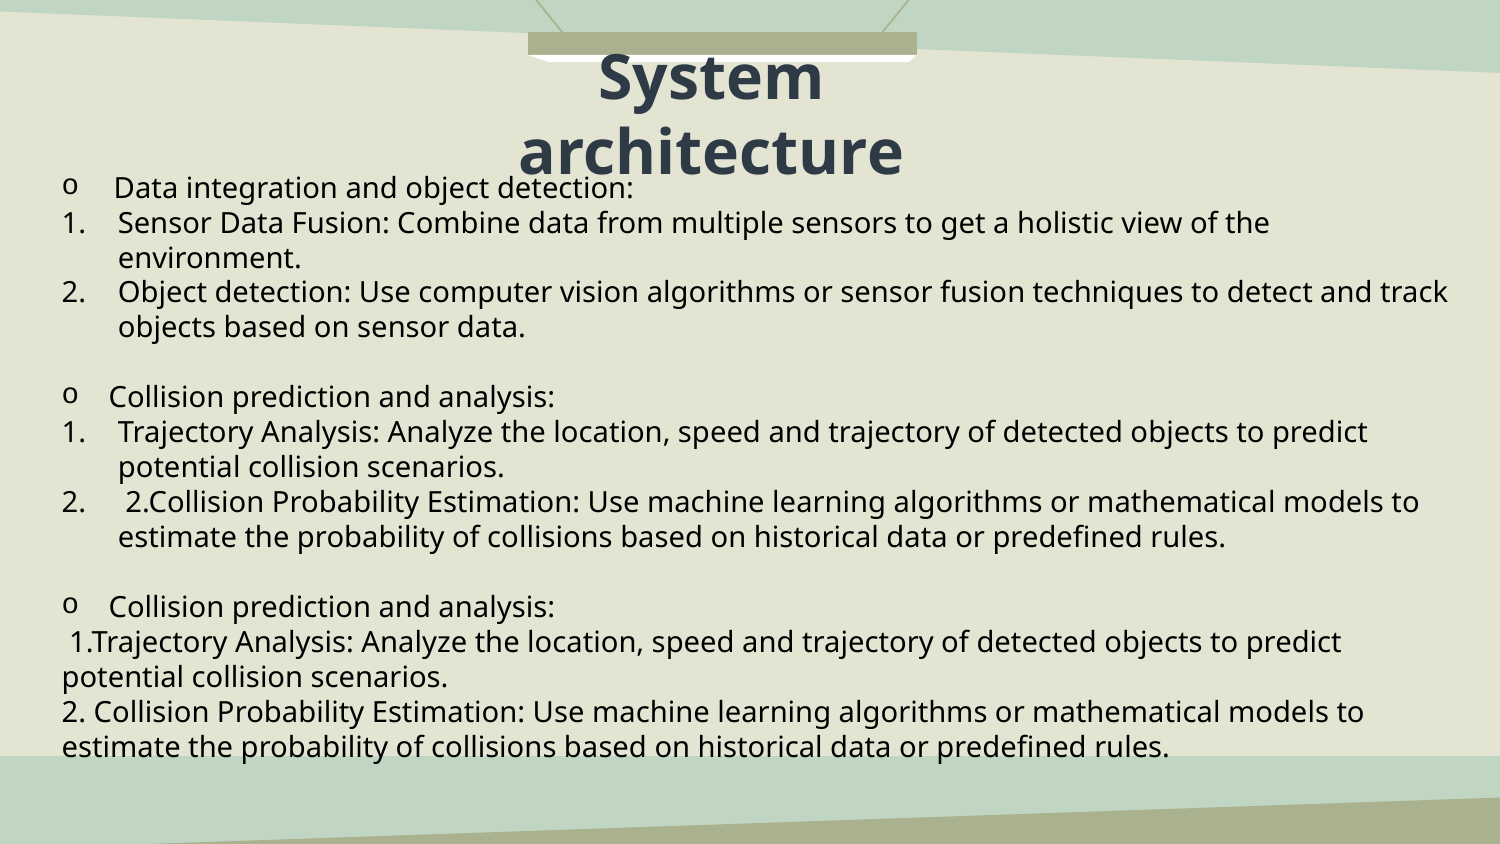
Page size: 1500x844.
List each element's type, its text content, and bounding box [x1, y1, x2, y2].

title System architecture [407, 78, 1016, 146]
subtitle Data integration and object detection: Sensor Data Fusion: Combine data from multiple sensors to get a holistic view of the environment. Object detection: Use computer vision algorithms or sensor fusion techniques to detect and track objects based on sensor data. Collision prediction and analysis: Trajectory Analysis: Analyze the location, speed and trajectory of detected objects to predict potential collision scenarios. 2.Collision Probability Estimation: Use machine learning algorithms or mathematical models to estimate the probability of collisions based on historical data or predefined rules. Collision prediction and analysis: 1.Trajectory Analysis: Analyze the location, speed and trajectory of detected objects to predict potential collision scenarios. 2. Collision Probability Estimation: Use machine learning algorithms or mathematical models to estimate the probability of collisions based on historical data or predefined rules. [23, 153, 1470, 779]
